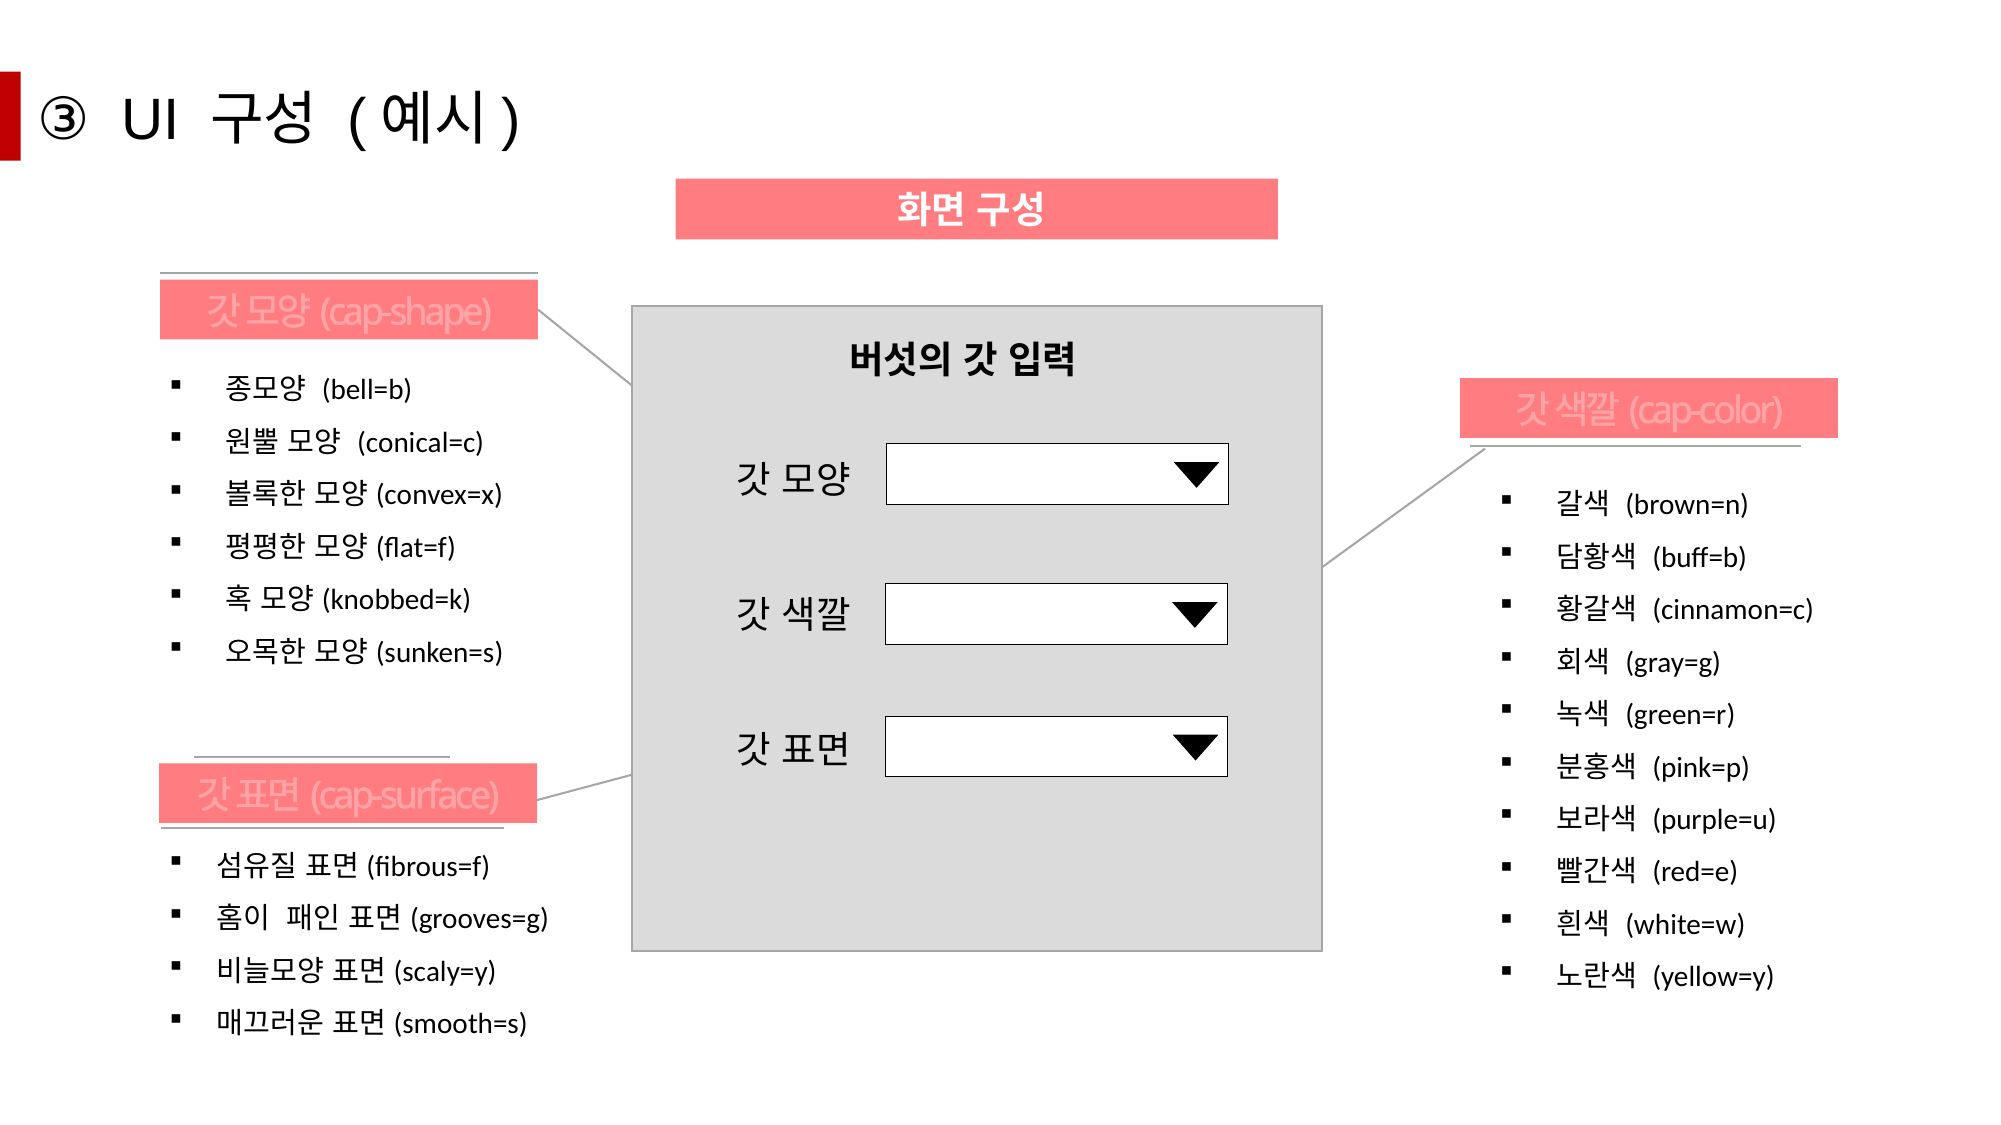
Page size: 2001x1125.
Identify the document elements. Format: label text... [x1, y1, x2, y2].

text_box 갈색 (brown=n) 담황색 (buff=b) 황갈색 (cinnamon=c) 회색 (gray=g) 녹색 (green=r) 분홍색 (pink=p) 보라색 (purple=u) 빨간색 (red=e) 흰색 (white=w) 노란색 (yellow=y) [1485, 460, 1942, 1000]
text_box [885, 716, 1228, 777]
text_box 섬유질 표면(fibrous=f) 홈이 패인 표면(grooves=g) 비늘모양 표면(scaly=y) 매끄러운 표면(smooth=s) [154, 822, 611, 1048]
text_box [1167, 732, 1224, 764]
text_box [537, 751, 720, 800]
text_box 갓 표면(cap-surface) [159, 763, 538, 822]
text_box [631, 305, 1323, 952]
text_box 갓 색깔(cap-color) [1460, 378, 1838, 438]
text_box 버섯의 갓 입력 [834, 328, 1119, 389]
text_box 화면 구성 [674, 177, 1279, 240]
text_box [1257, 448, 1486, 615]
text_box [885, 583, 1228, 645]
text_box [1168, 459, 1225, 492]
text_box [1167, 599, 1223, 632]
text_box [538, 310, 742, 474]
text_box UI 구성 (예시) [22, 74, 949, 159]
text_box 종모양 (bell=b) 원뿔 모양 (conical=c) 볼록한 모양(convex=x) 평평한 모양(flat=f) 혹 모양(knobbed=k) 오목한 모양(sunken=s) [154, 345, 611, 676]
text_box 갓 모양 갓 색깔 갓 표면 [721, 448, 1142, 779]
text_box 갓 모양(cap-shape) [160, 279, 538, 340]
text_box [886, 443, 1229, 505]
text_box [0, 71, 22, 162]
